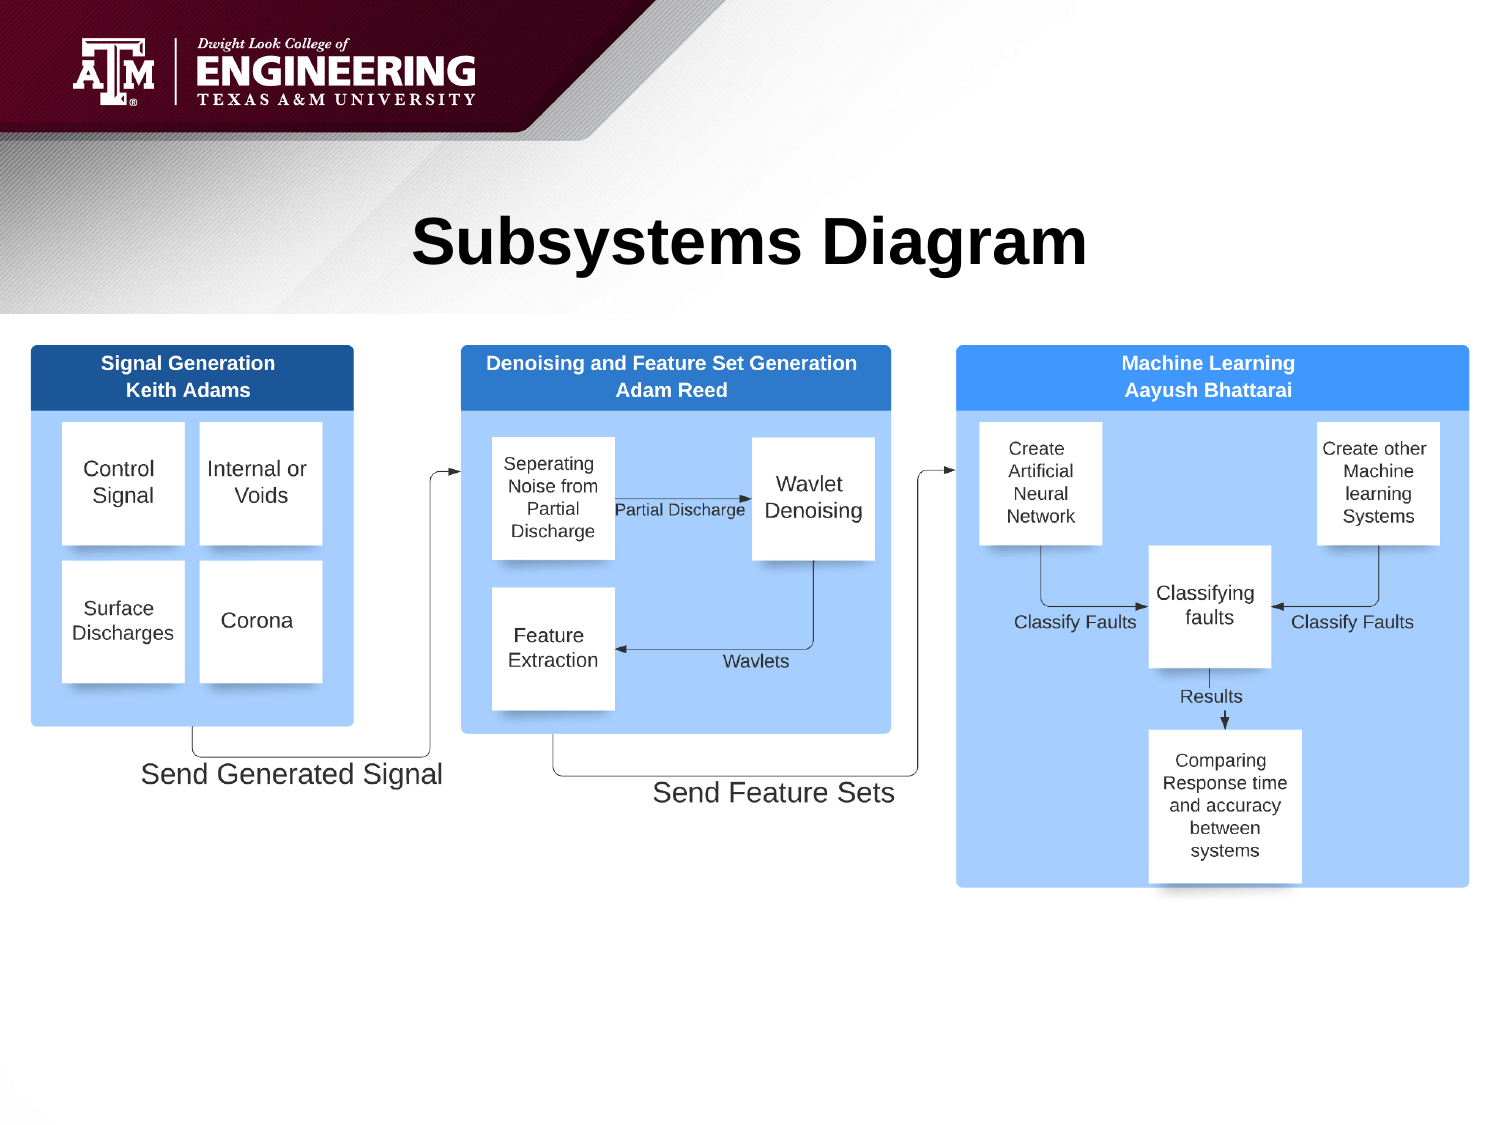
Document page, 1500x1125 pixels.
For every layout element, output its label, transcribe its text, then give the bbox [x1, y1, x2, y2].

picture [0, 0, 1500, 1125]
title Subsystems Diagram [75, 172, 1425, 304]
